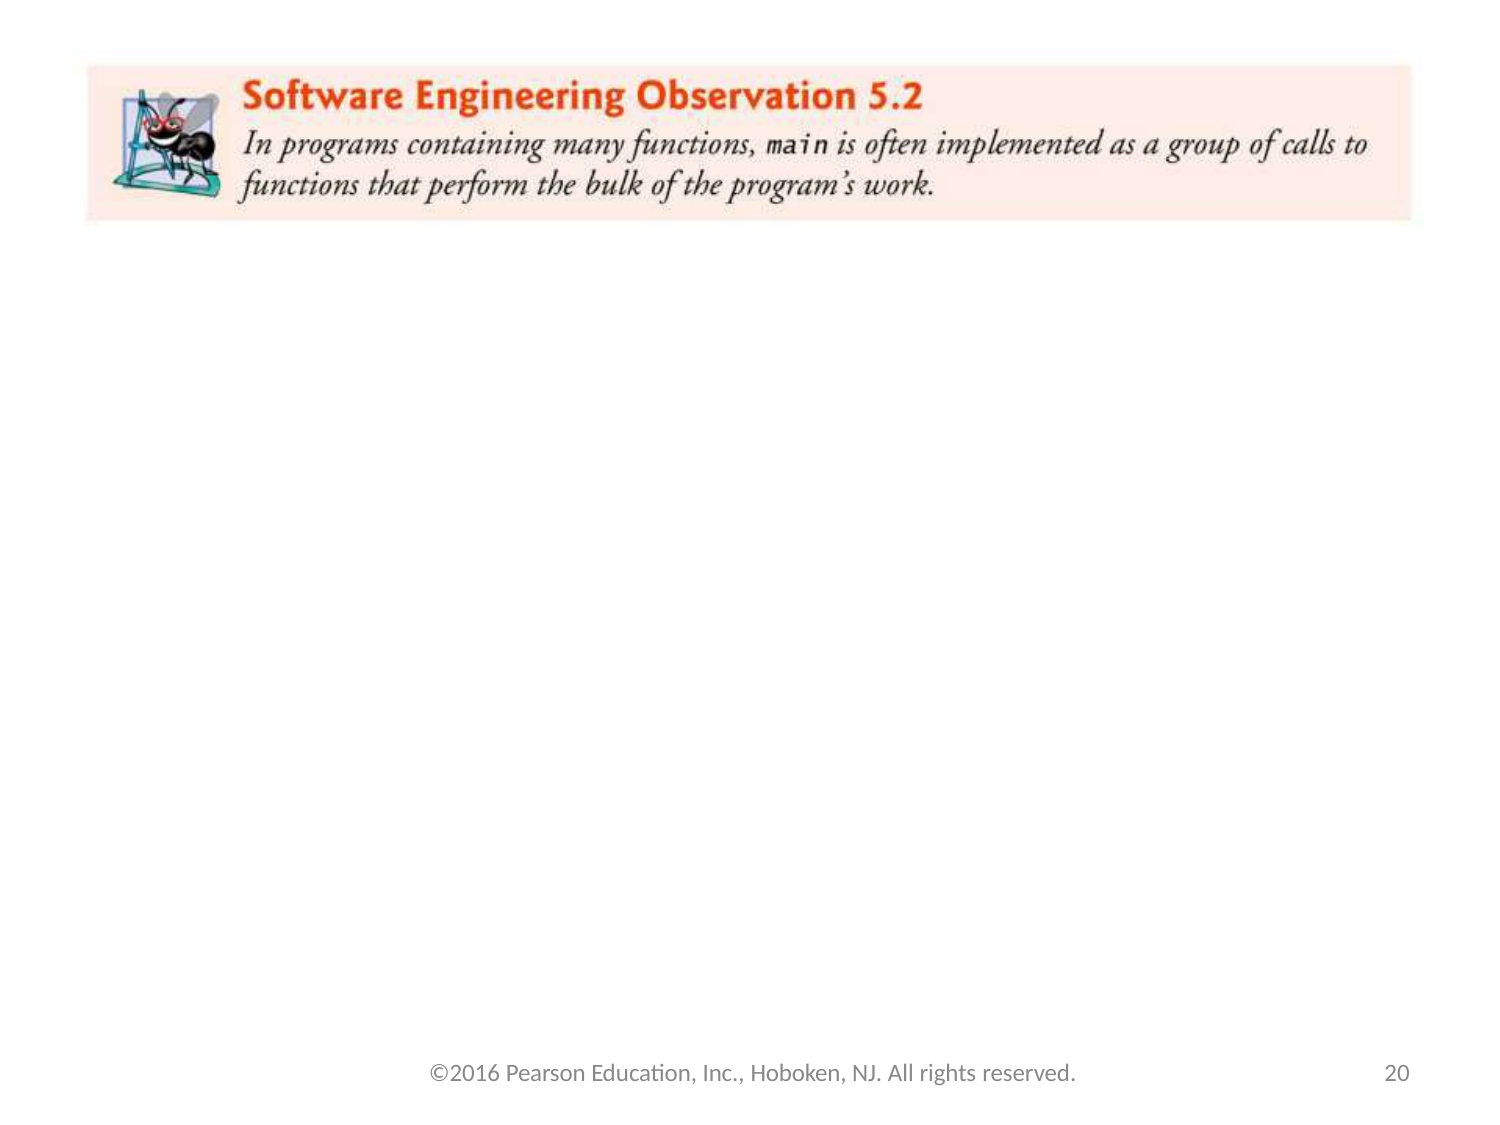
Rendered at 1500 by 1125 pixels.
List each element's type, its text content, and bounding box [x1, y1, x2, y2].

text_box ©2016 Pearson Education, Inc., Hoboken, NJ. All rights reserved. [426, 1054, 1086, 1087]
text_box 20 [1382, 1054, 1413, 1087]
text_box [72, 50, 1423, 226]
